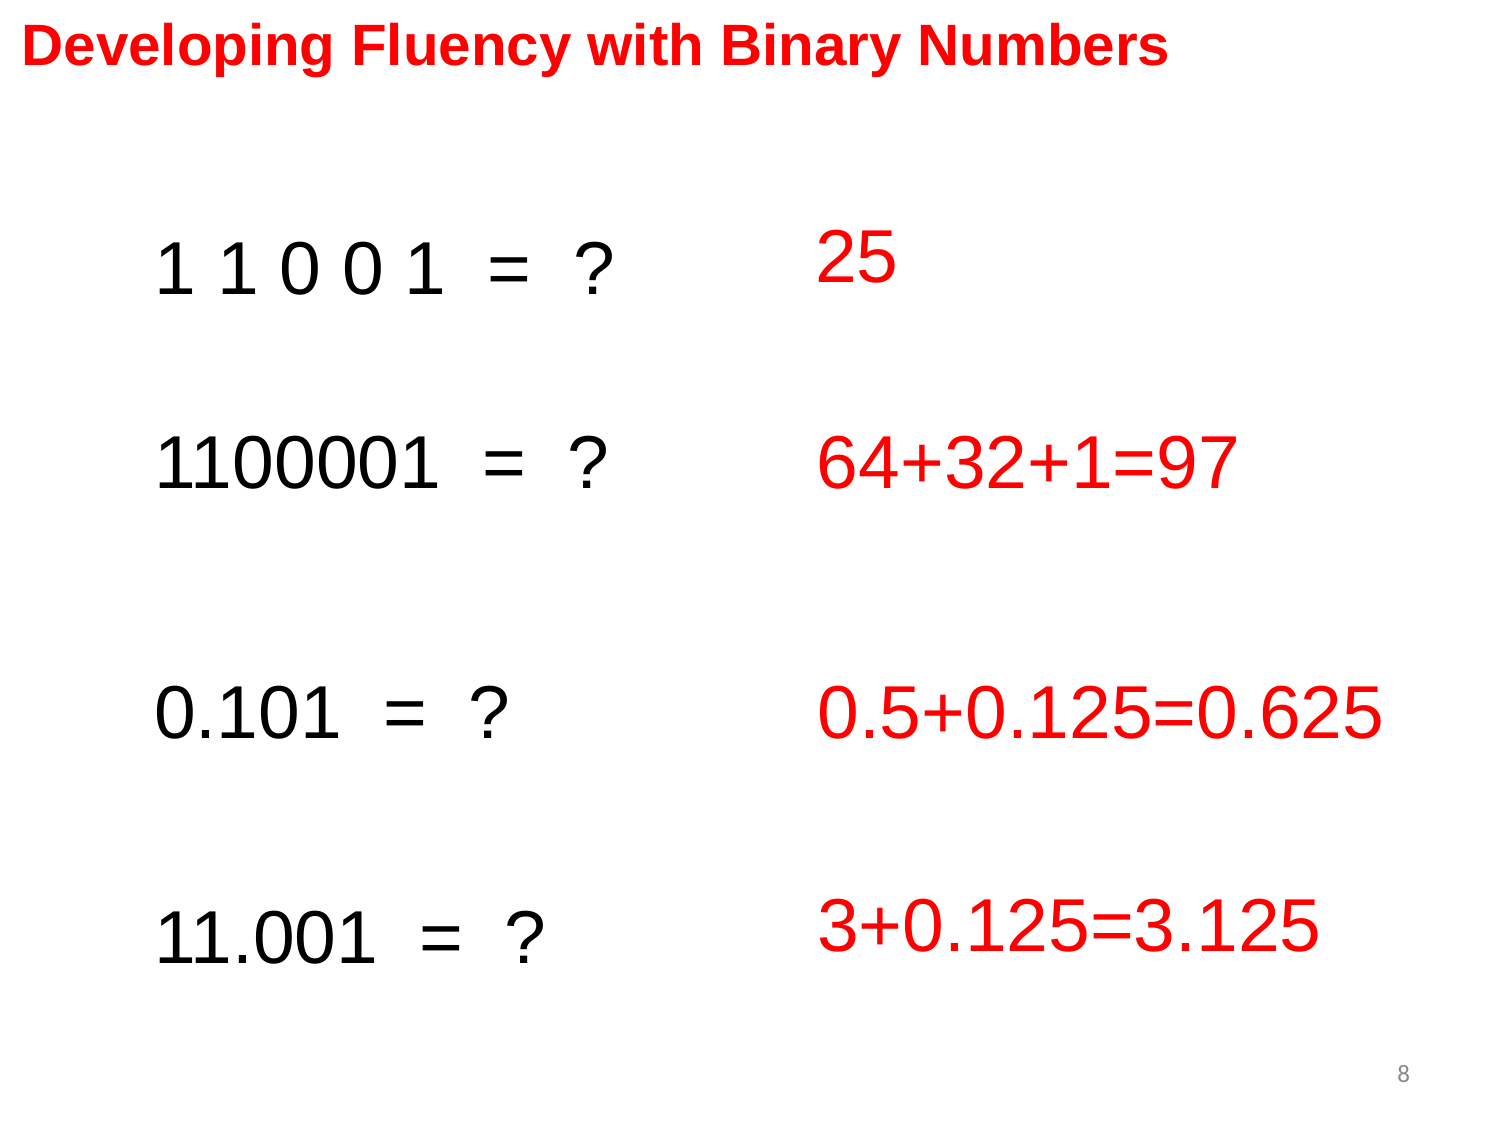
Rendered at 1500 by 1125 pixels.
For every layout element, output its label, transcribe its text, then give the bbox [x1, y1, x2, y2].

text_box 64+32+1=97 [802, 406, 1256, 512]
text_box 1100001 = ? [139, 406, 625, 512]
text_box 1 1 0 0 1 = ? [140, 212, 631, 318]
text_box 3+0.125=3.125 [802, 868, 1337, 974]
text_box 11.001 = ? [139, 881, 562, 987]
text_box 25 [800, 199, 914, 305]
slide_number 8 [1074, 1042, 1425, 1103]
text_box 0.101 = ? [139, 656, 526, 762]
text_box Developing Fluency with Binary Numbers [6, 0, 1187, 85]
text_box 0.5+0.125=0.625 [802, 656, 1400, 762]
